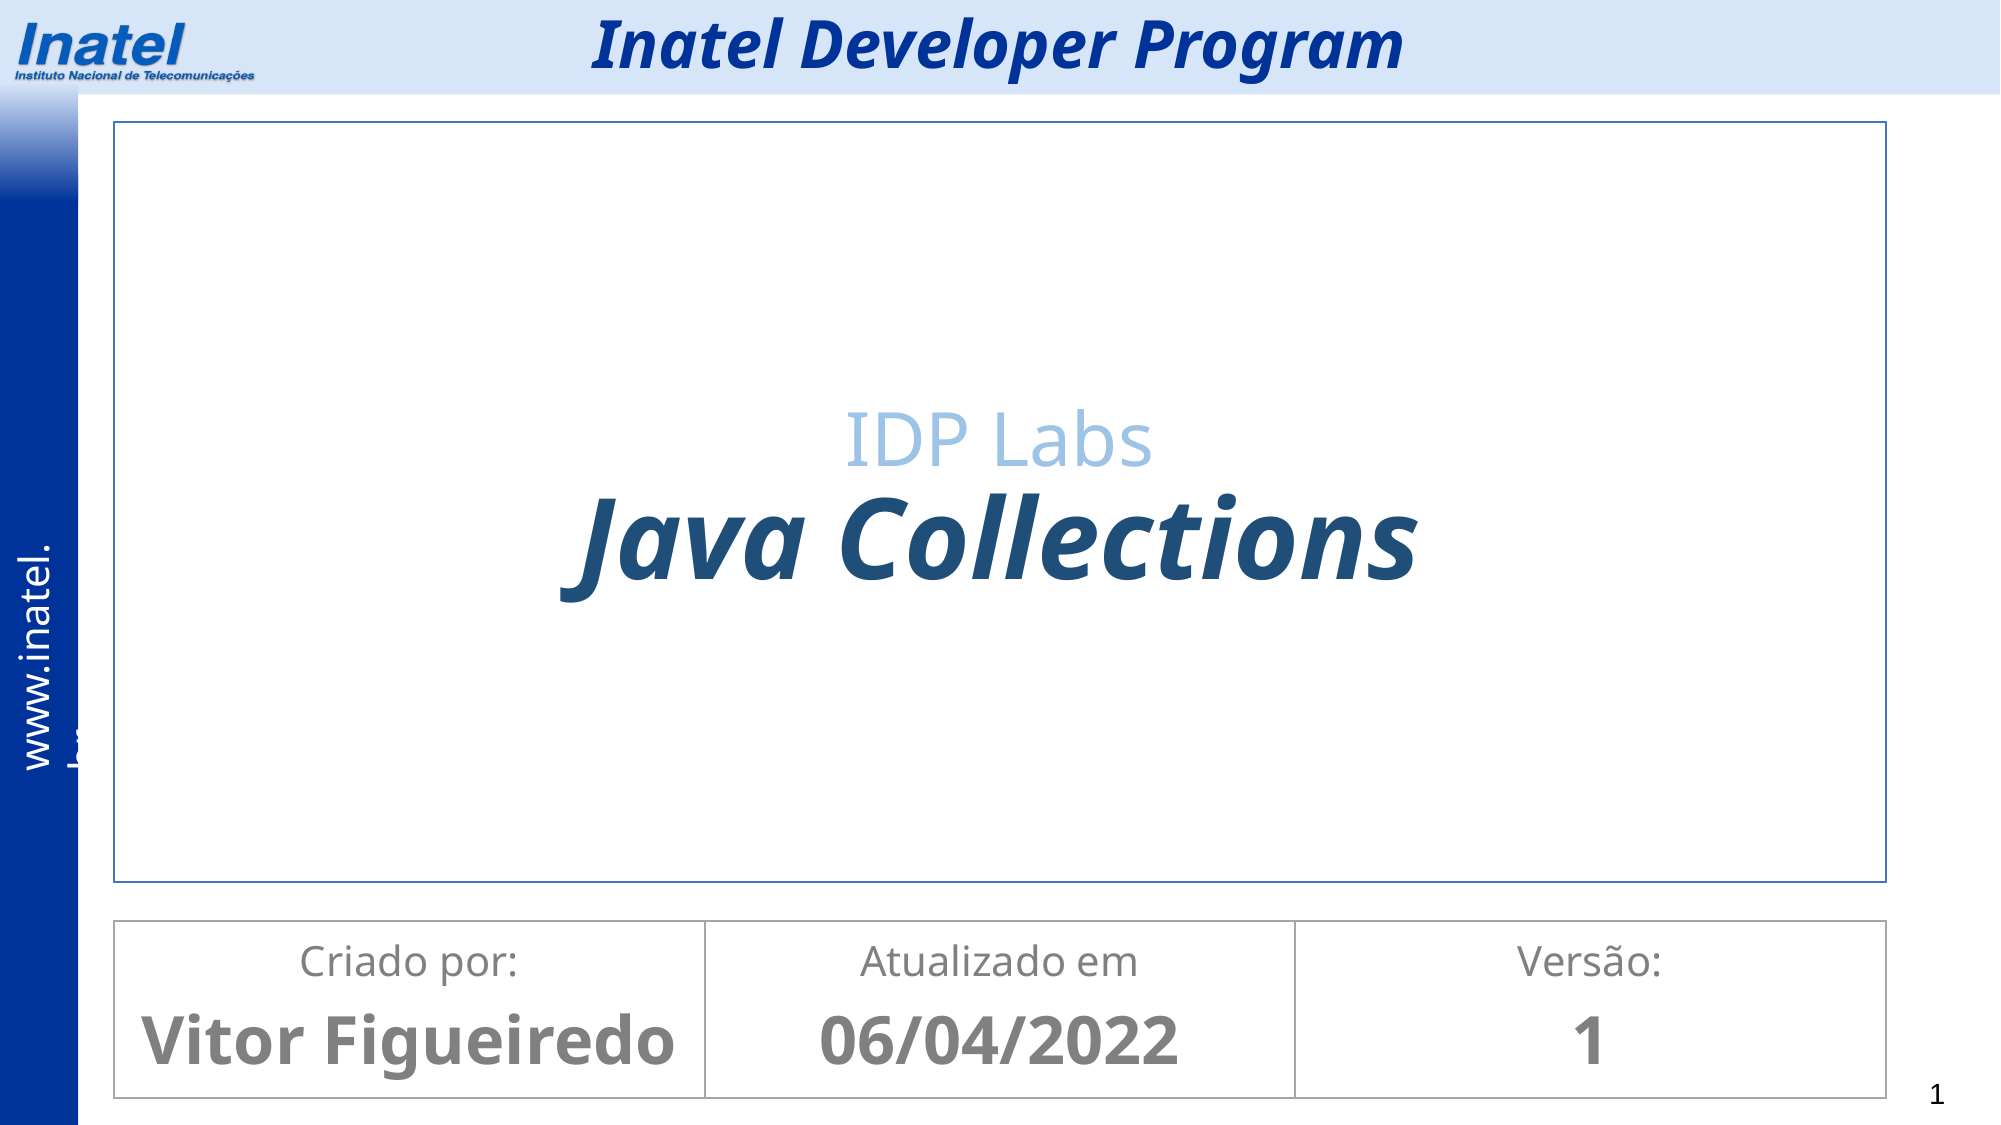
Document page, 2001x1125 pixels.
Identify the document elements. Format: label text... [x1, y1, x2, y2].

text_box IDP Labs Java Collections [113, 121, 1887, 883]
text_box Versão: 1 [1296, 920, 1887, 1099]
text_box Inatel Developer Program [113, 0, 1887, 96]
picture [12, 20, 113, 85]
text_box Criado por: Vitor Figueiredo [113, 920, 704, 1099]
text_box Atualizado em 06/04/2022 [704, 920, 1296, 1099]
